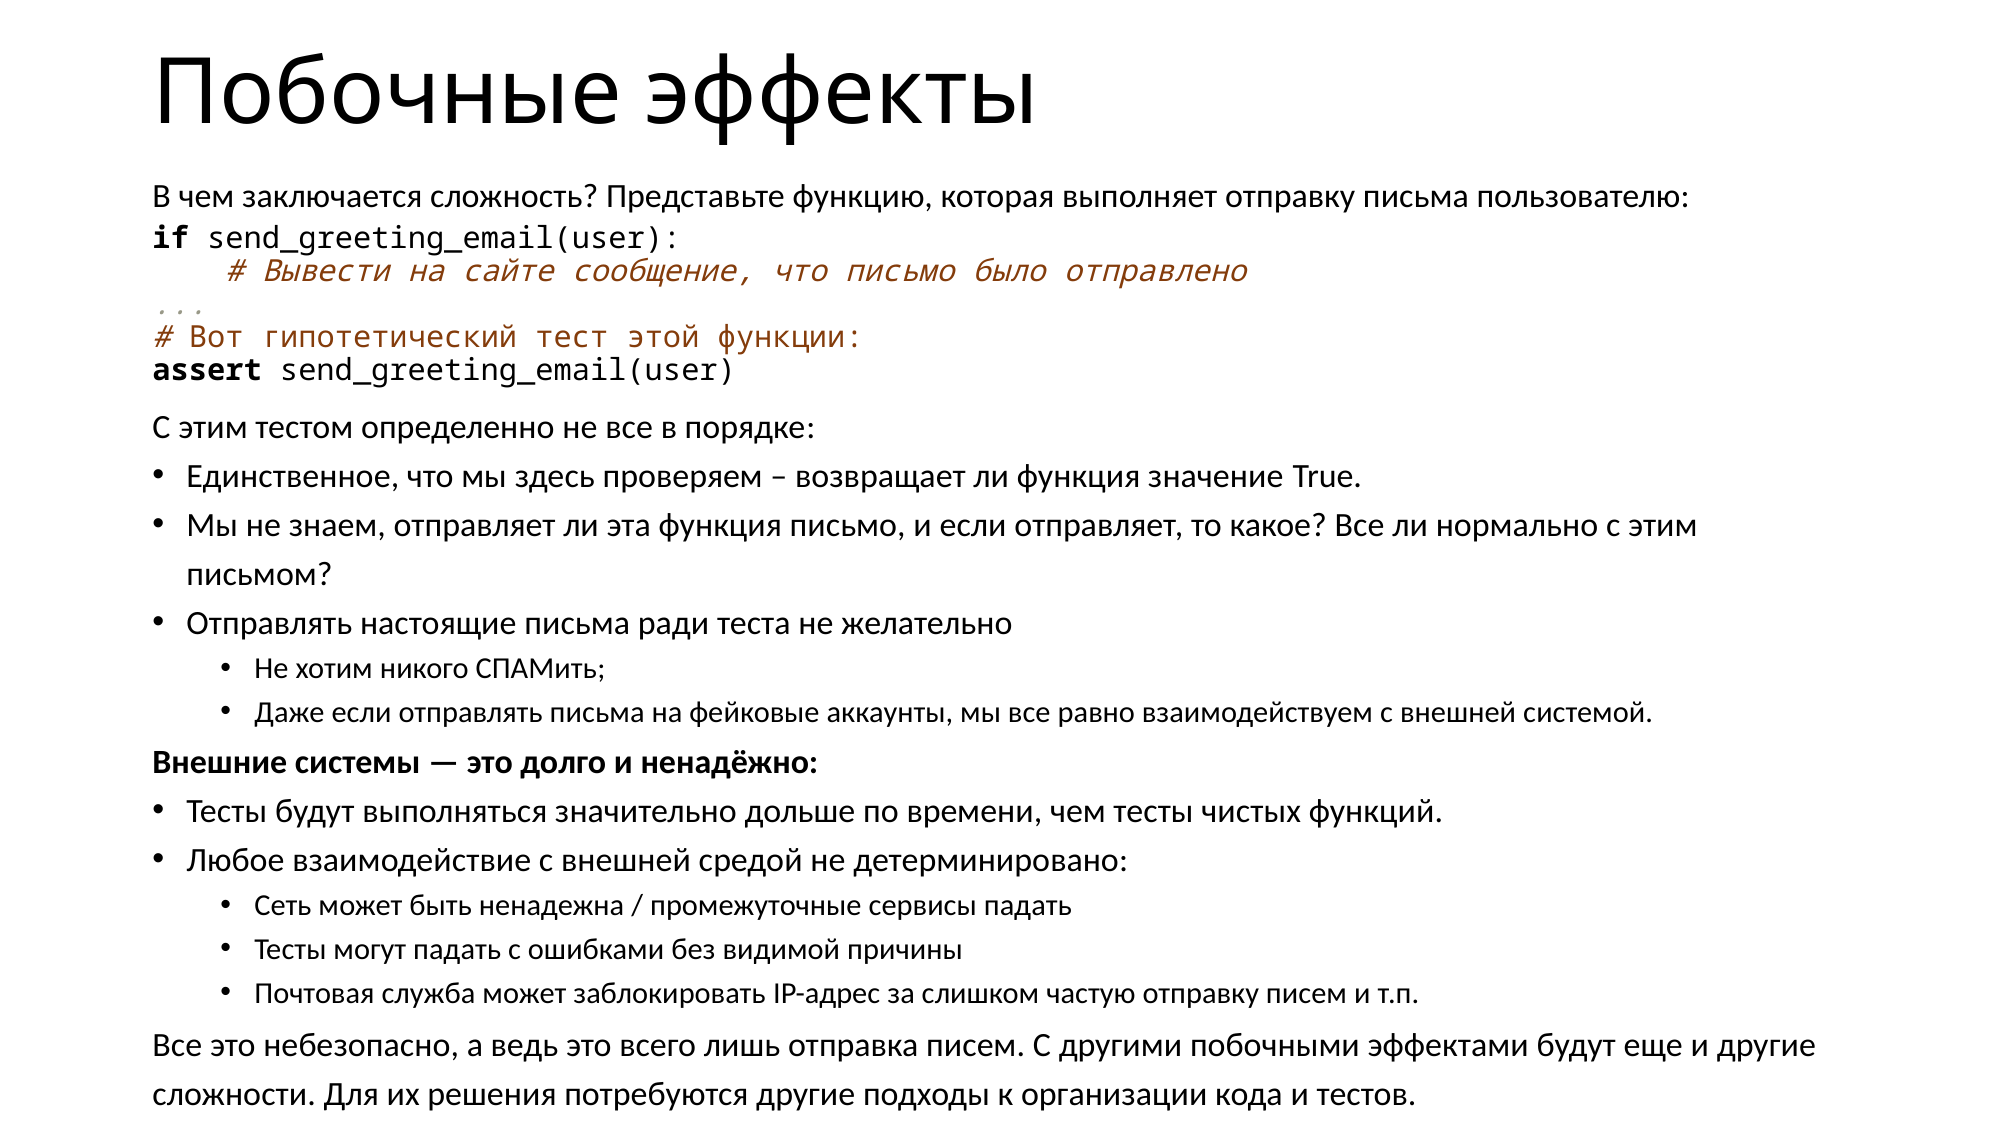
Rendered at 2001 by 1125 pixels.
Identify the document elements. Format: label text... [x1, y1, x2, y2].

title Побочные эффекты [137, 30, 1863, 157]
list В чем заключается сложность? Представьте функцию, которая выполняет отправку письма пользователю: if send_greeting_email(user): # Вывести на сайте сообщение, что письмо было отправлено ... # Вот гипотетический тест этой функции: assert send_greeting_email(user) С этим тестом определенно не все в порядке: Единственное, что мы здесь проверяем – возвращает ли функция значение True. Мы не знаем, отправляет ли эта функция письмо, и если отправляет, то какое? Все ли нормально с этим письмом? Отправлять настоящие письма ради теста не желательно Не хотим никого СПАМить; Даже если отправлять письма на фейковые аккаунты, мы все равно взаимодействуем с внешней системой. Внешние системы — это долго и ненадёжно: Тесты будут выполняться значительно дольше по времени, чем тесты чистых функций. Любое взаимодействие с внешней средой не детерминировано: Сеть может быть ненадежна / промежуточные сервисы падать Тесты могут падать с ошибками без видимой причины Почтовая служба может заблокировать IP-адрес за слишком частую отправку писем и т.п. Все это небезопасно, а ведь это всего лишь отправка писем. С другими побочными эффектами будут еще и другие сложности. Для их решения потребуются другие подходы к организации кода и тестов. [137, 157, 1863, 1125]
